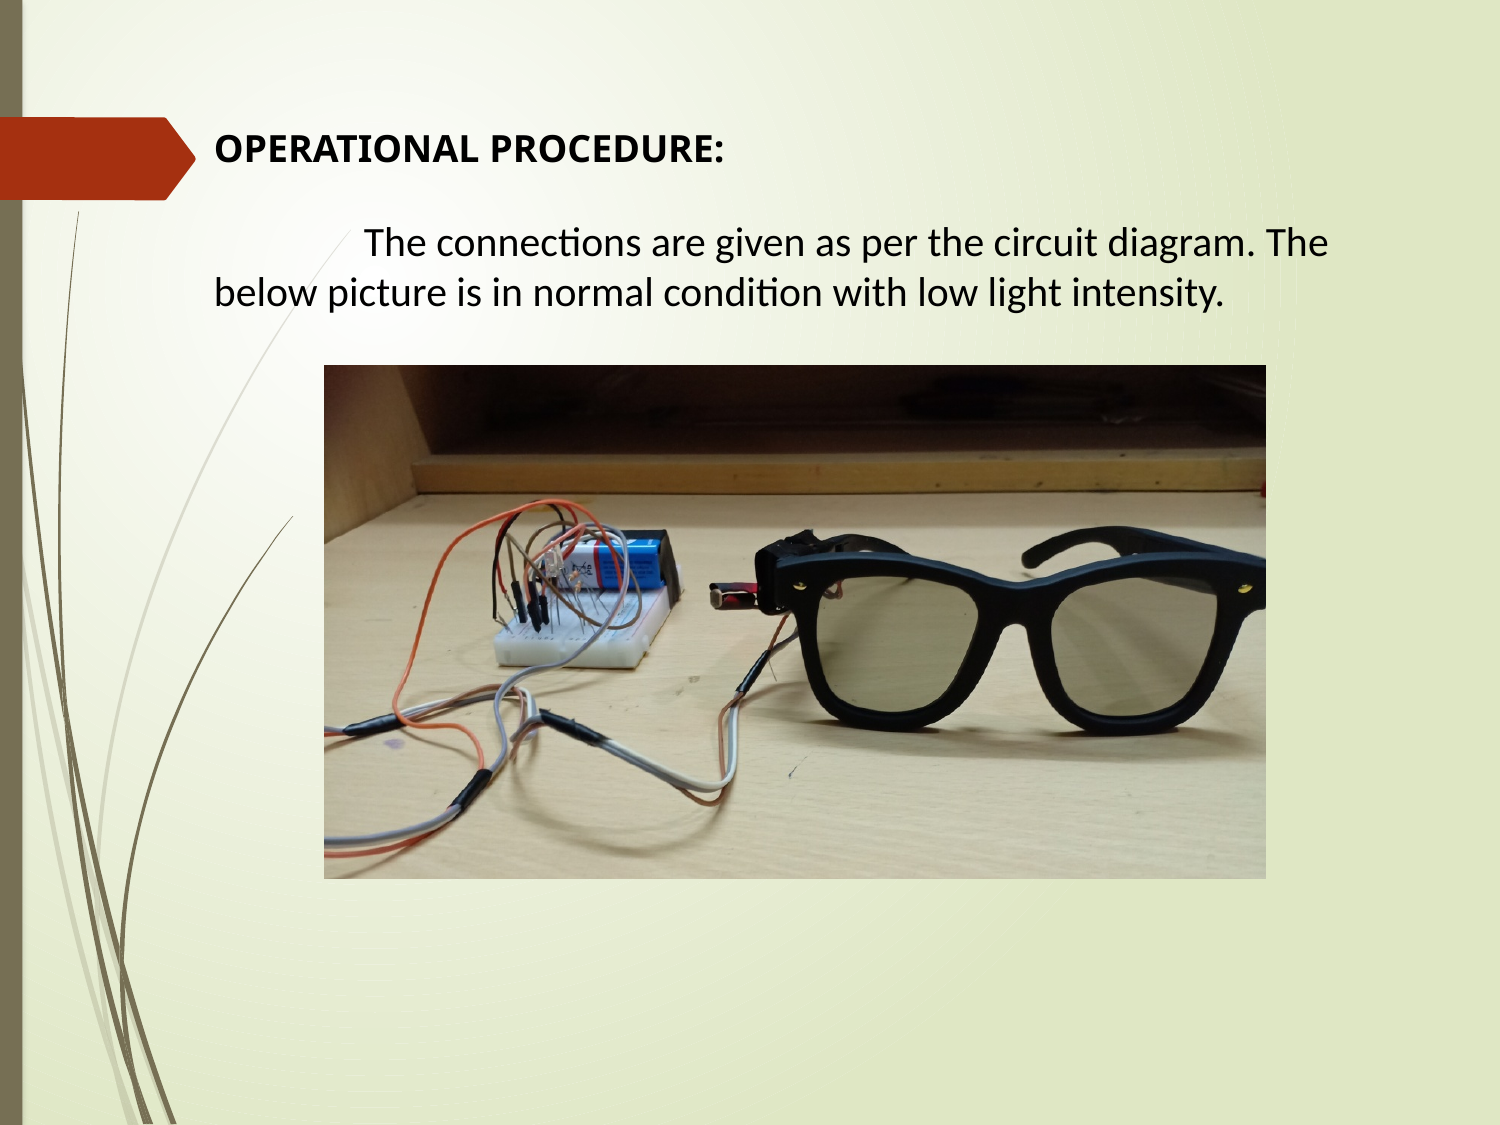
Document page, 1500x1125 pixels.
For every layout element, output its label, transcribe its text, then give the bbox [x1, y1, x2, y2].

text_box OPERATIONAL PROCEDURE: The connections are given as per the circuit diagram. The below picture is in normal condition with low light intensity. [199, 117, 1395, 412]
picture [323, 365, 1266, 880]
